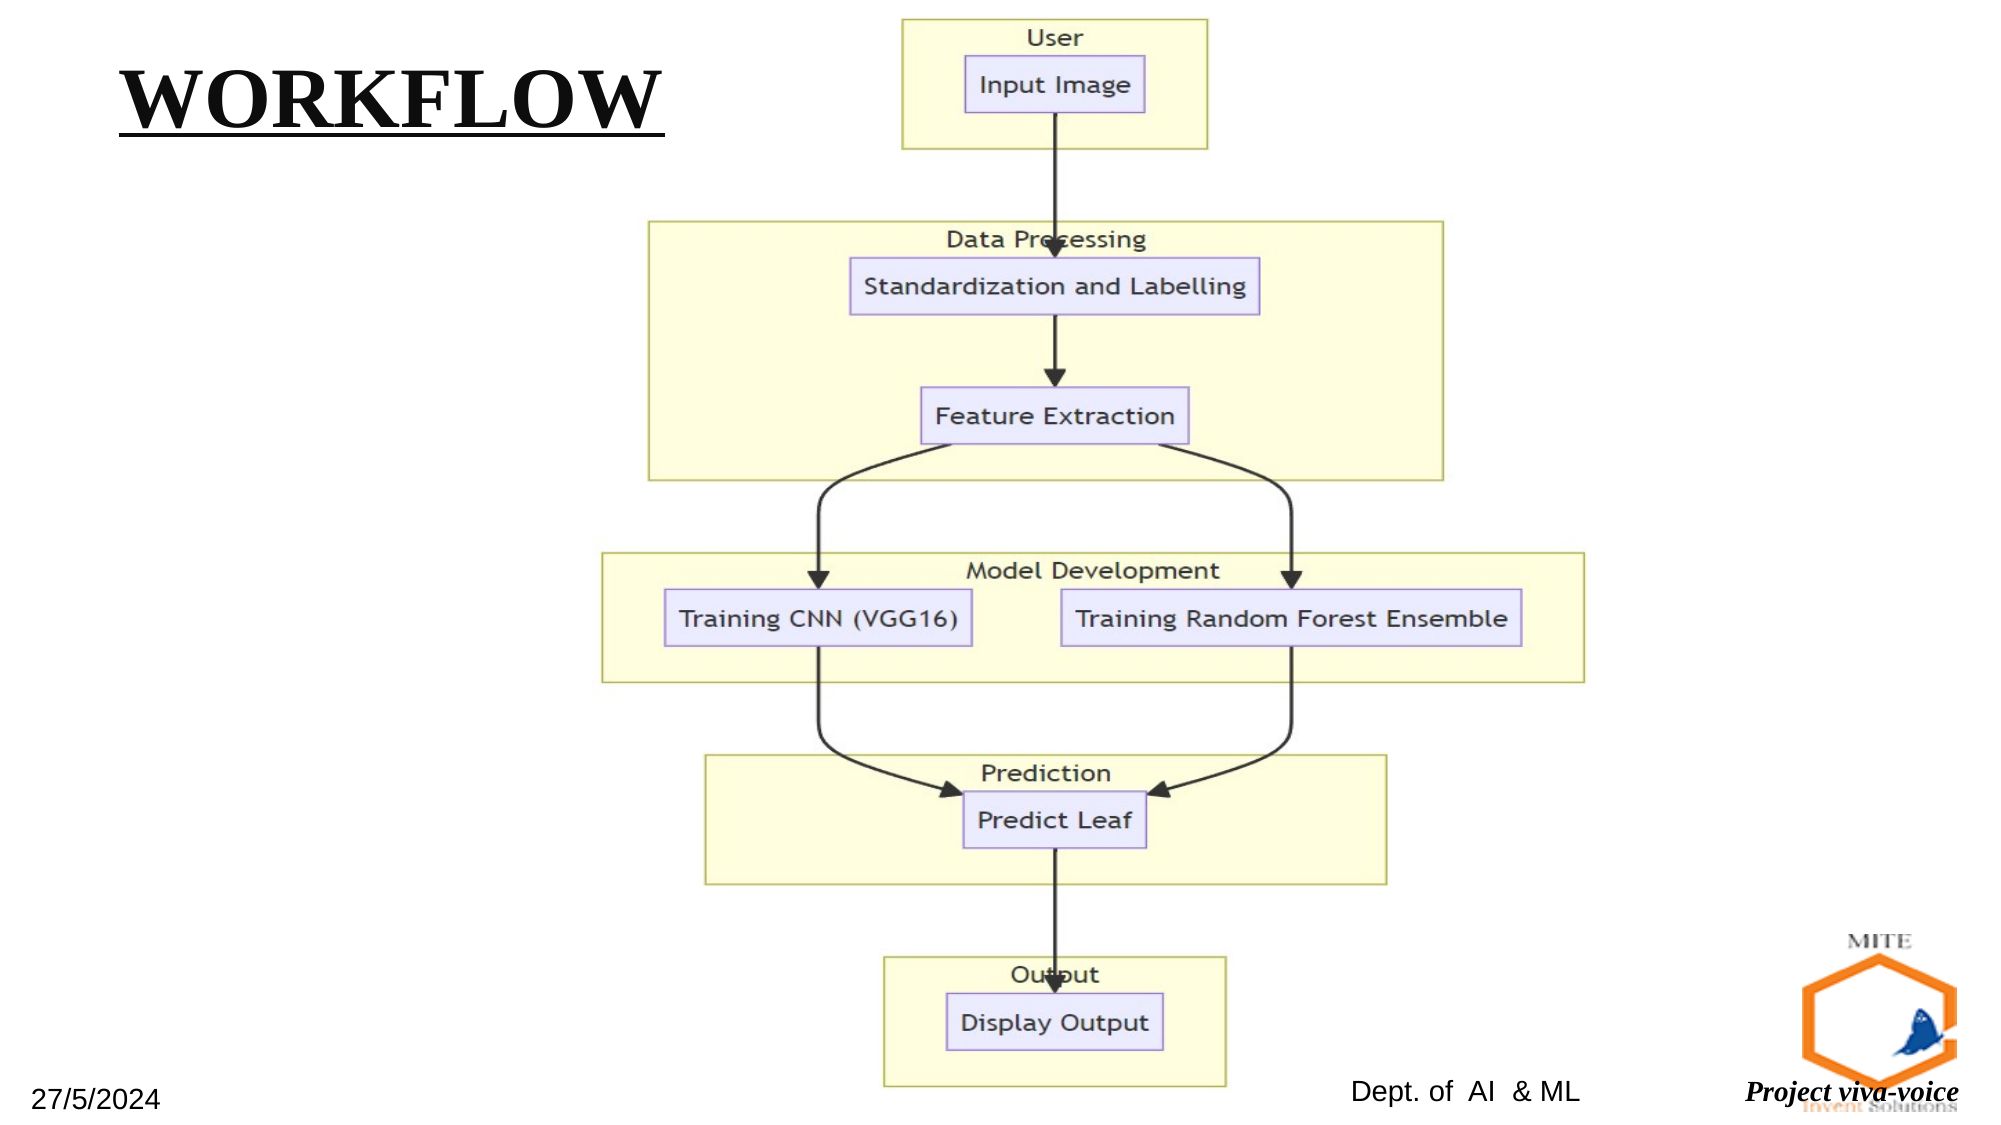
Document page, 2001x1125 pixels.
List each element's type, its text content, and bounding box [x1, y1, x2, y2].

picture [1802, 934, 1958, 1112]
title WORKFLOW [45, 33, 570, 153]
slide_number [15, 1072, 467, 1125]
footer Dept. of AI & ML Project viva-voice [1317, 1064, 1993, 1125]
picture [570, 0, 1610, 1097]
